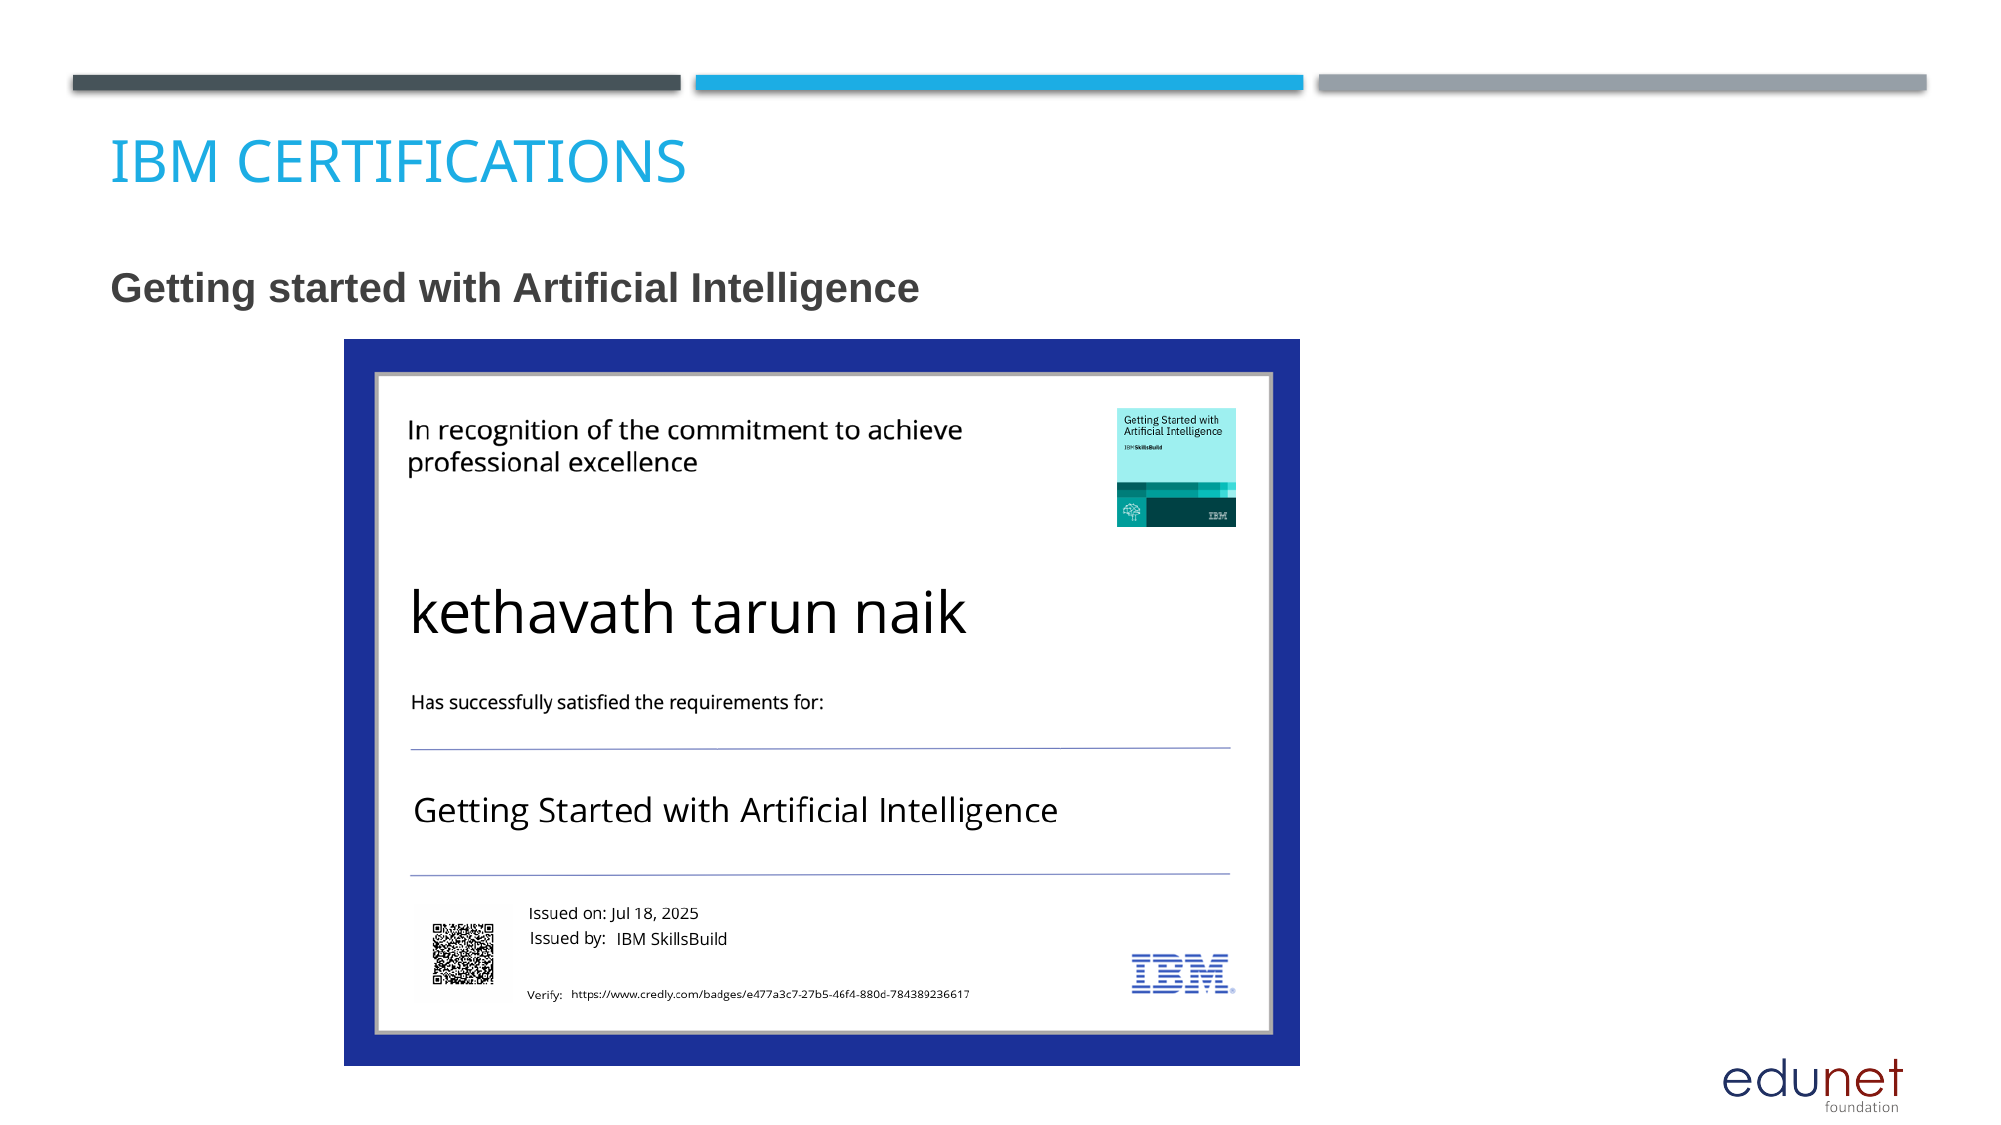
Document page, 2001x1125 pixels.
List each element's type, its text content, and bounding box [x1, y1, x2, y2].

list Getting started with Artificial Intelligence [95, 224, 1905, 342]
picture [1719, 1056, 1905, 1116]
picture [344, 339, 1301, 1084]
title IBM Certifications [95, 115, 1905, 203]
